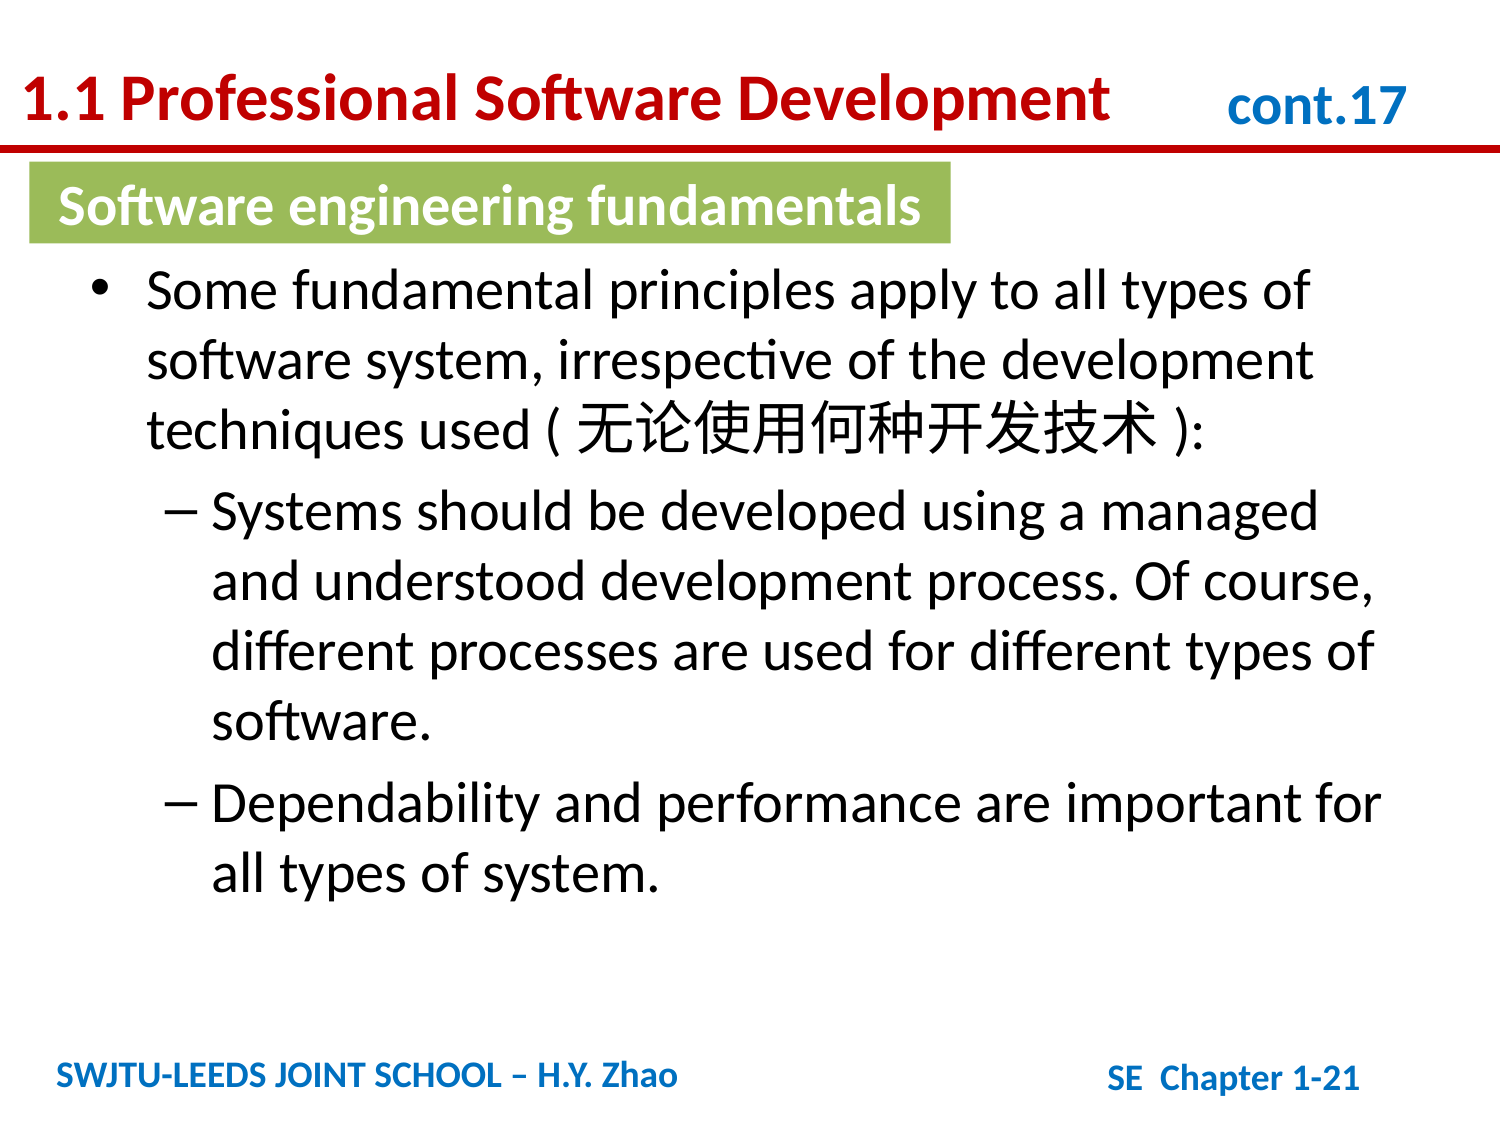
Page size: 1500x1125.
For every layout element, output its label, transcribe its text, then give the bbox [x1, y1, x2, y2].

text_box Software engineering fundamentals [29, 161, 951, 244]
slide_number SE Chapter 1-21 [1092, 1045, 1484, 1106]
text_box 1.1 Professional Software Development [5, 30, 1164, 142]
footer SWJTU-LEEDS JOINT SCHOOL – H.Y. Zhao [41, 1042, 988, 1103]
text_box Some fundamental principles apply to all types of software system, irrespective of the development techniques used (无论使用何种开发技术): Systems should be developed using a managed and understood development process. Of course, different processes are used for different types of software. Dependability and performance are important for all types of system. [74, 243, 1425, 986]
text_box cont.17 [1212, 86, 1447, 144]
